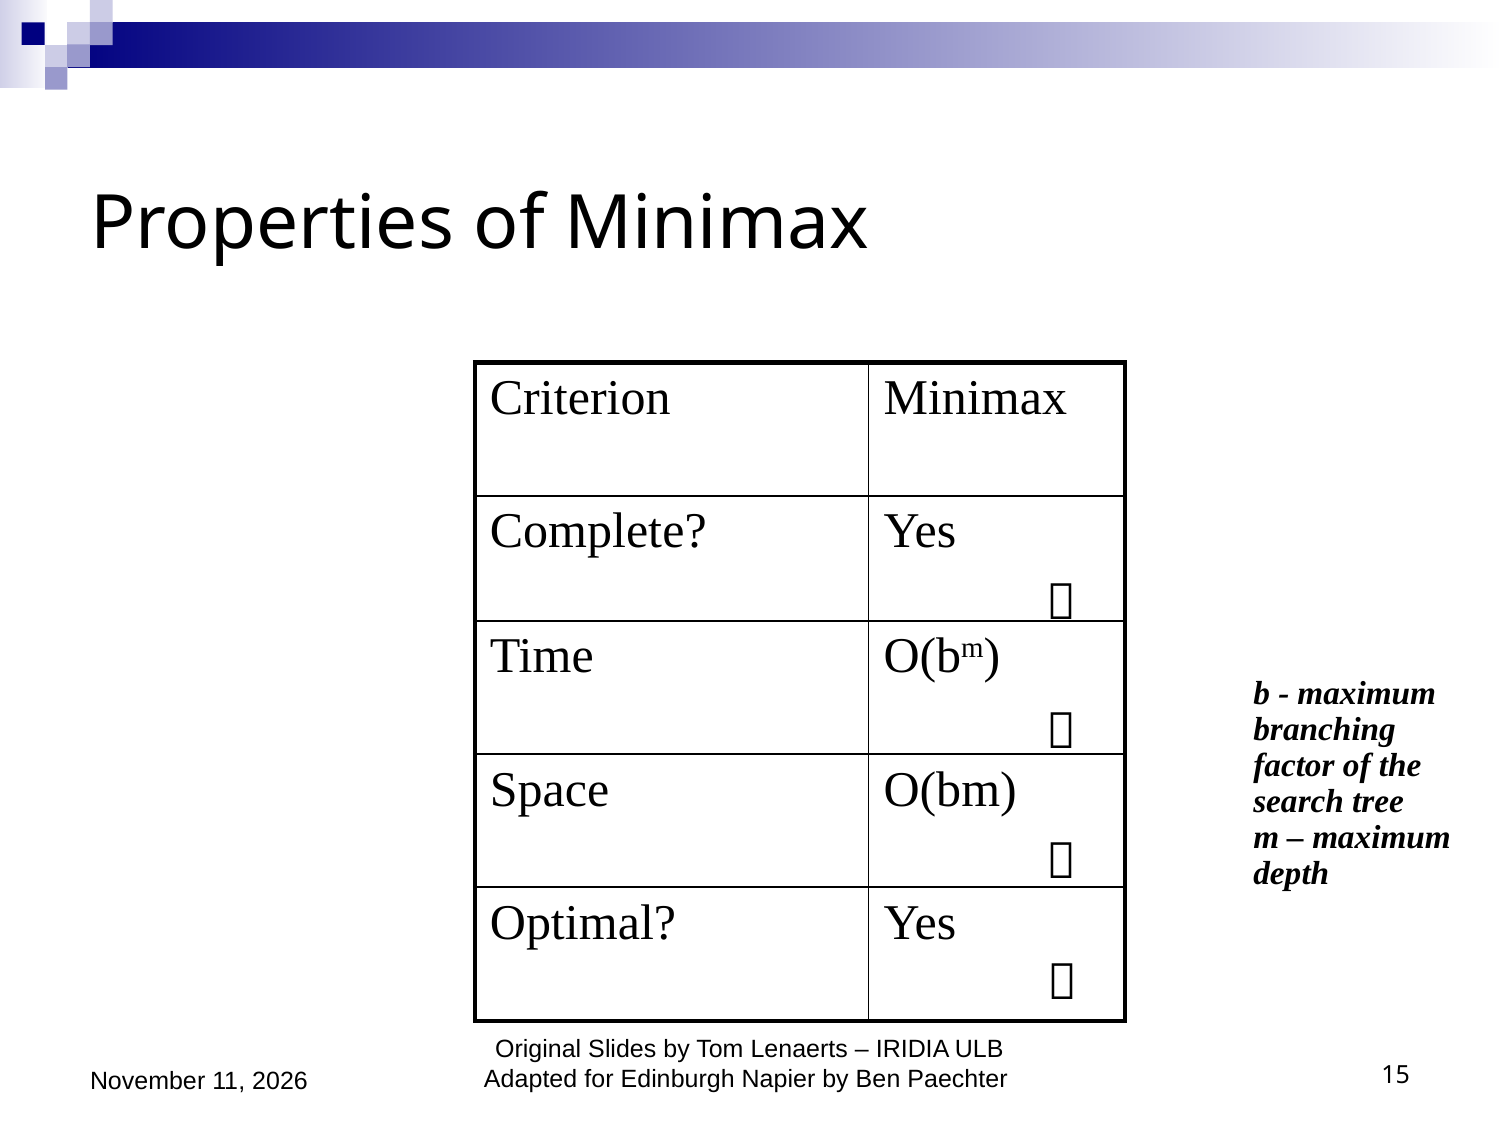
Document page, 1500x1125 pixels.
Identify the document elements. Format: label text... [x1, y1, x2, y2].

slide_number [75, 1024, 425, 1103]
title Properties of Minimax [75, 125, 1425, 313]
text_box  [1031, 562, 1091, 638]
table_cell Optimal? [477, 888, 868, 1019]
footer Original Slides by Tom Lenaerts – IRIDIA ULB Adapted for Edinburgh Napier by Ben Paechter [466, 1025, 1034, 1100]
table_cell O(bm) [869, 622, 1123, 753]
table_cell Yes [869, 497, 1123, 620]
slide_number 15 [1074, 1025, 1425, 1100]
text_box b - maximum branching factor of the search tree m – maximum depth [1163, 668, 1483, 899]
table_header Criterion [477, 365, 868, 495]
table_cell Yes [869, 888, 1123, 1019]
table_cell Time [477, 622, 868, 753]
text_box  [1032, 942, 1092, 1018]
table_cell O(bm) [869, 755, 1123, 886]
text_box  [1031, 691, 1091, 767]
text_box  [1031, 820, 1092, 896]
table_cell Complete? [477, 497, 868, 620]
table_cell Space [477, 755, 868, 886]
table_header Minimax [869, 365, 1123, 495]
